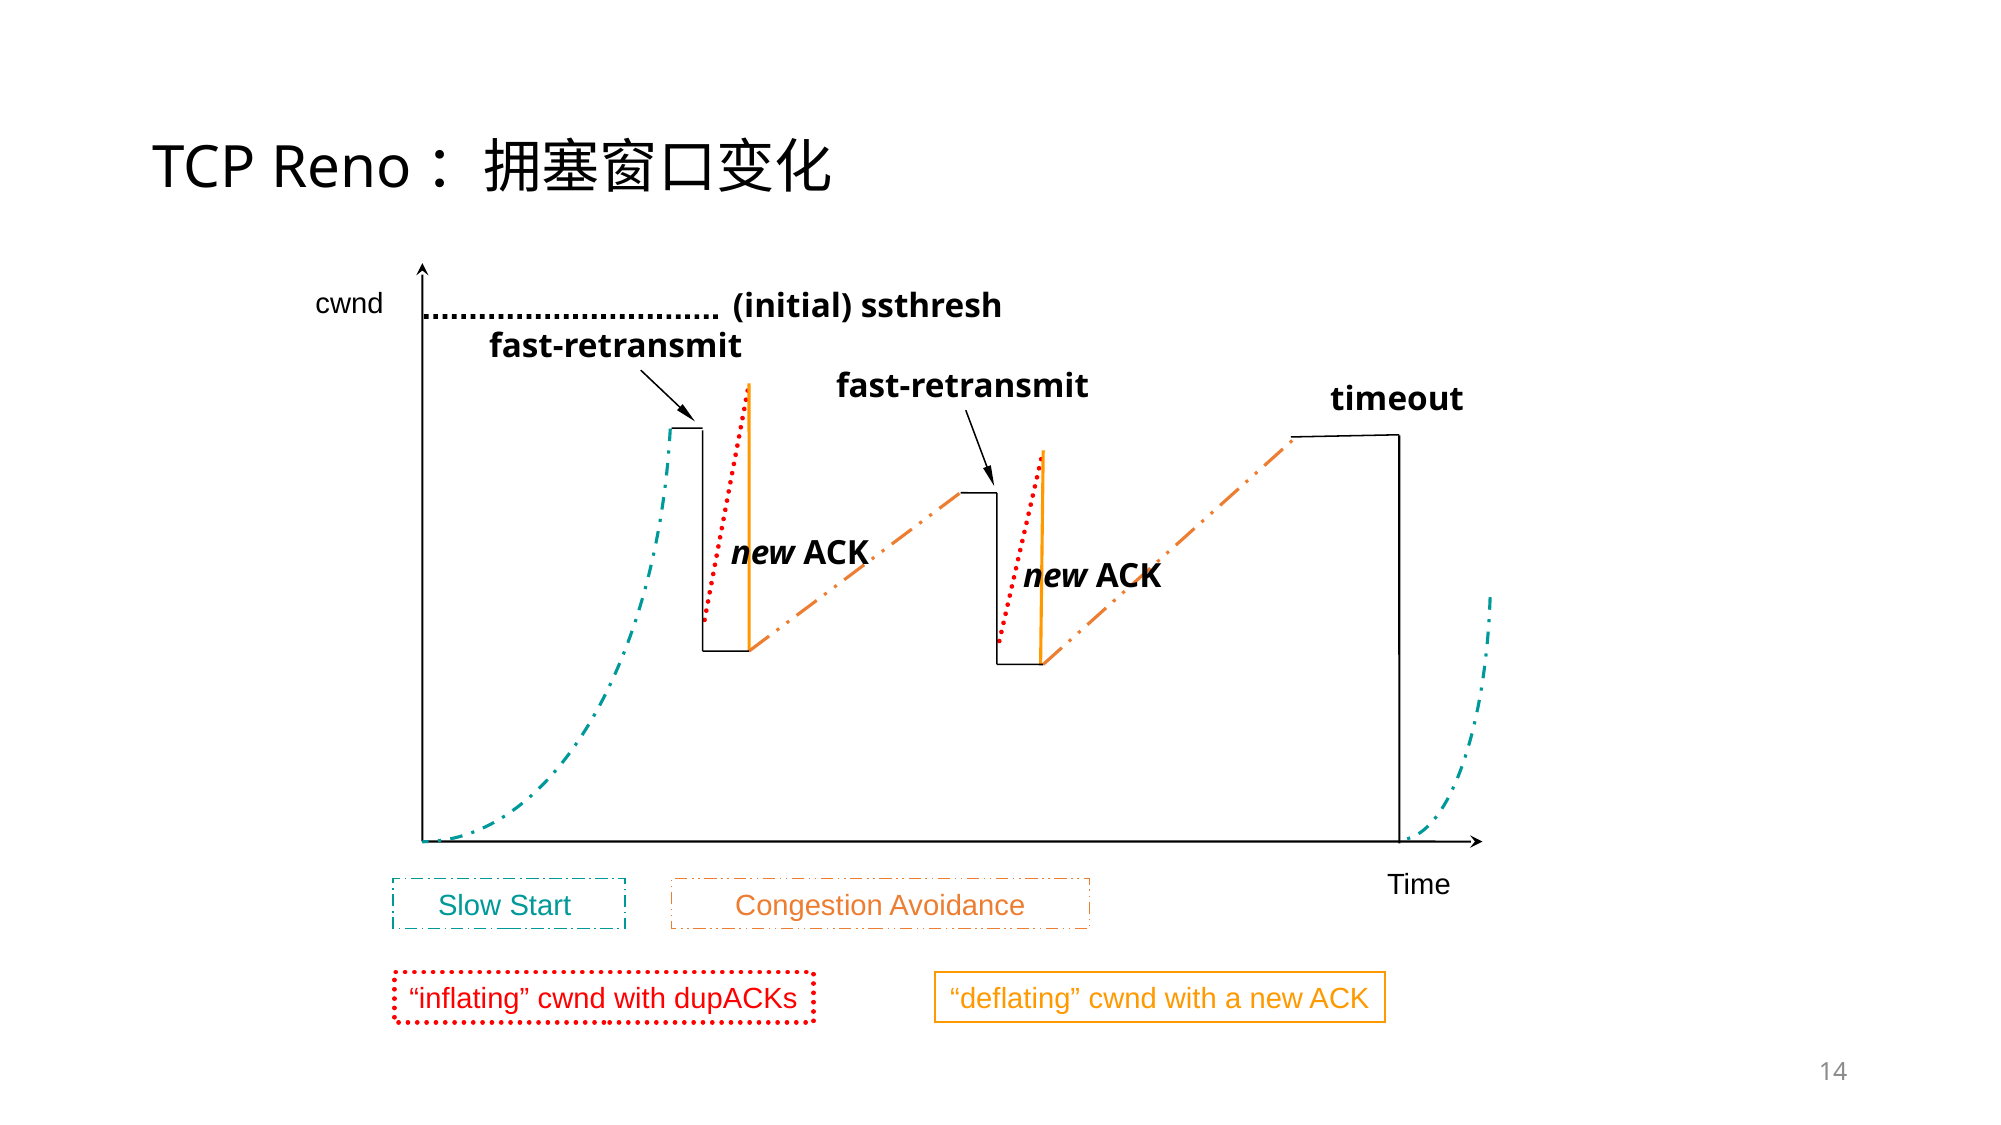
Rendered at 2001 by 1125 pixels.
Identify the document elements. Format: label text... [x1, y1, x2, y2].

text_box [300, 262, 1491, 1024]
title TCP Reno：拥塞窗口变化 [137, 59, 1863, 278]
slide_number 14 [1412, 1042, 1863, 1103]
